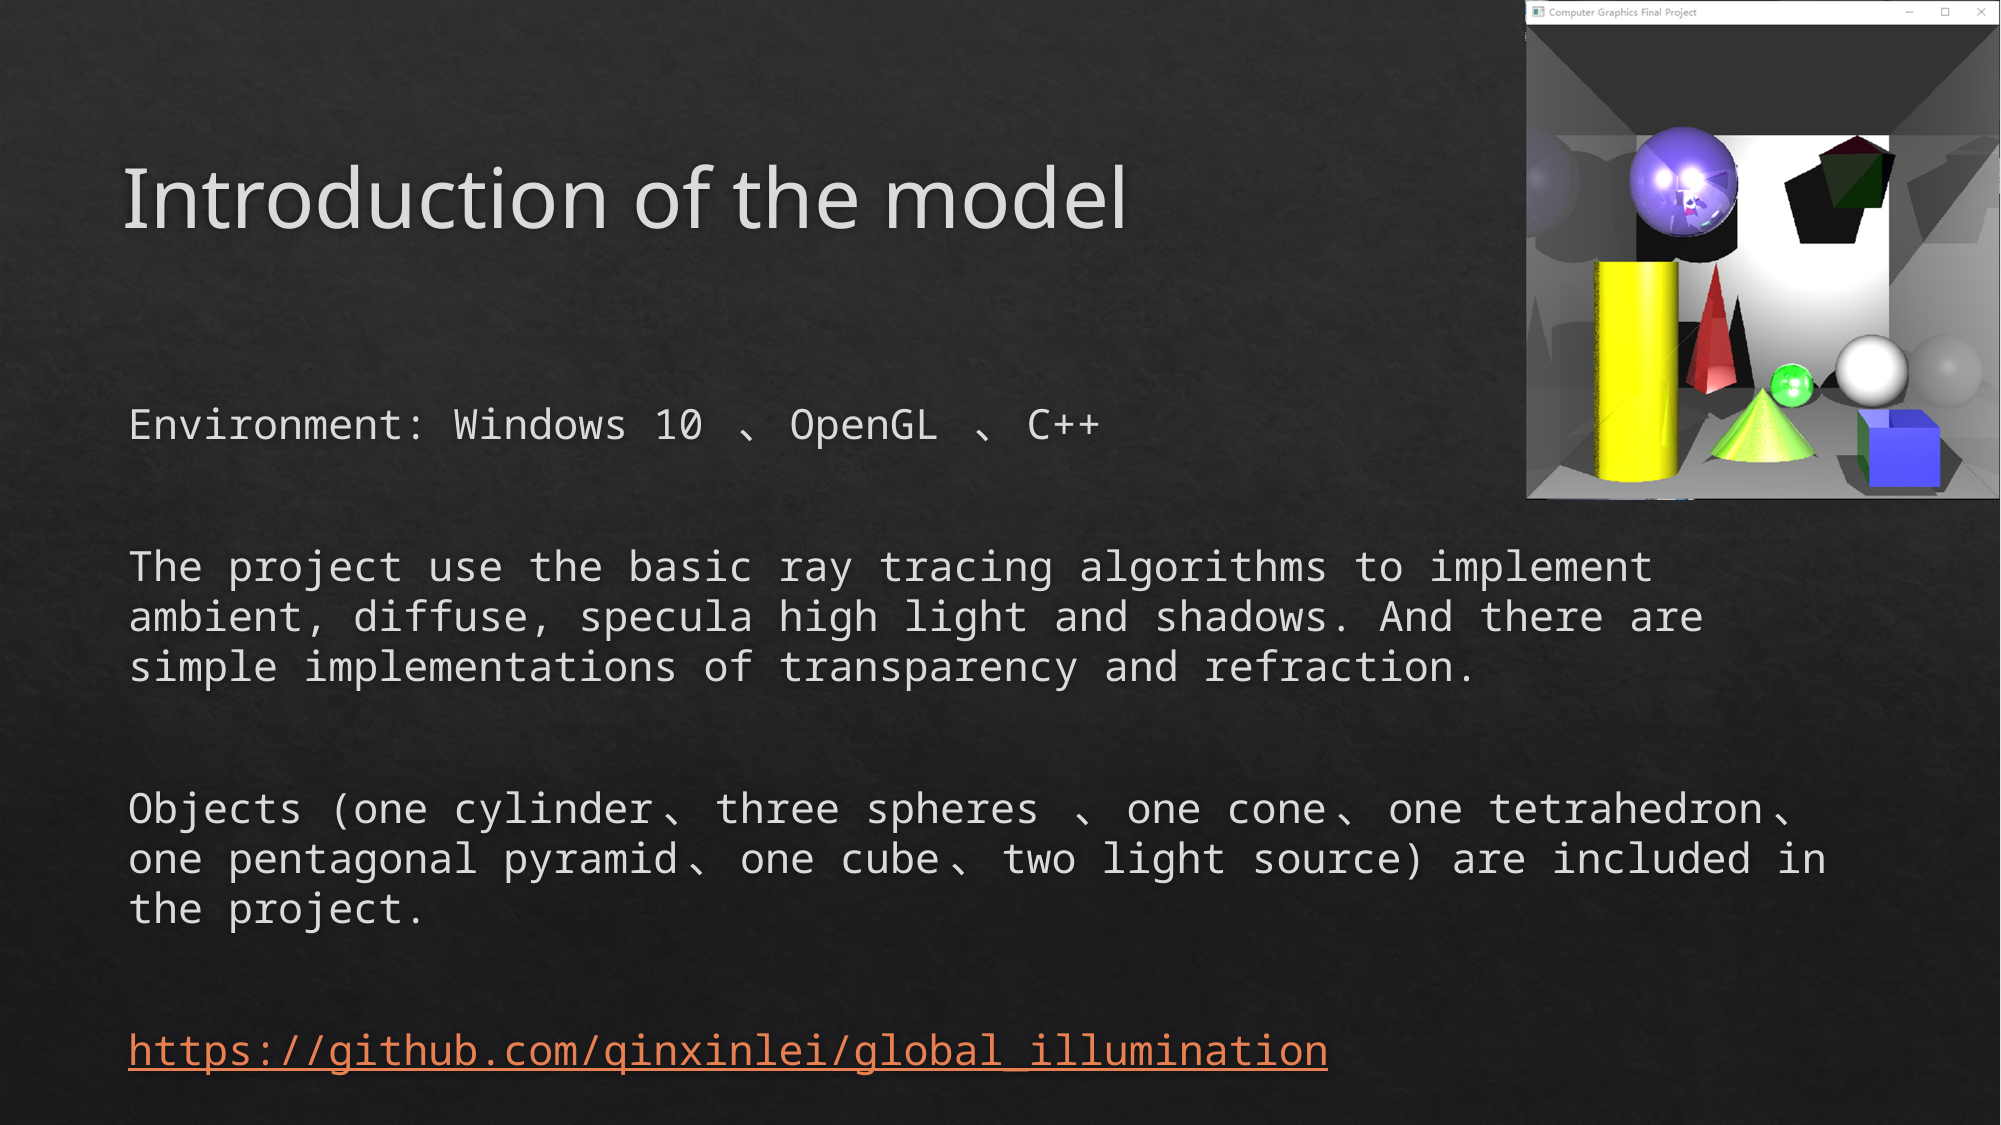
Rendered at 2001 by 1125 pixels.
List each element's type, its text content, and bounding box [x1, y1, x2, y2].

title Introduction of the model [107, 115, 1517, 275]
list Environment: Windows 10 、OpenGL 、C++ The project use the basic ray tracing algorithms to implement ambient, diffuse, specula high light and shadows. And there are simple implementations of transparency and refraction. Objects (one cylinder、three spheres 、one cone、one tetrahedron、 one pentagonal pyramid、one cube、two light source) are included in the project. https://github.com/qinxinlei/global_illumination [107, 390, 1893, 1057]
picture [1525, 0, 2000, 500]
